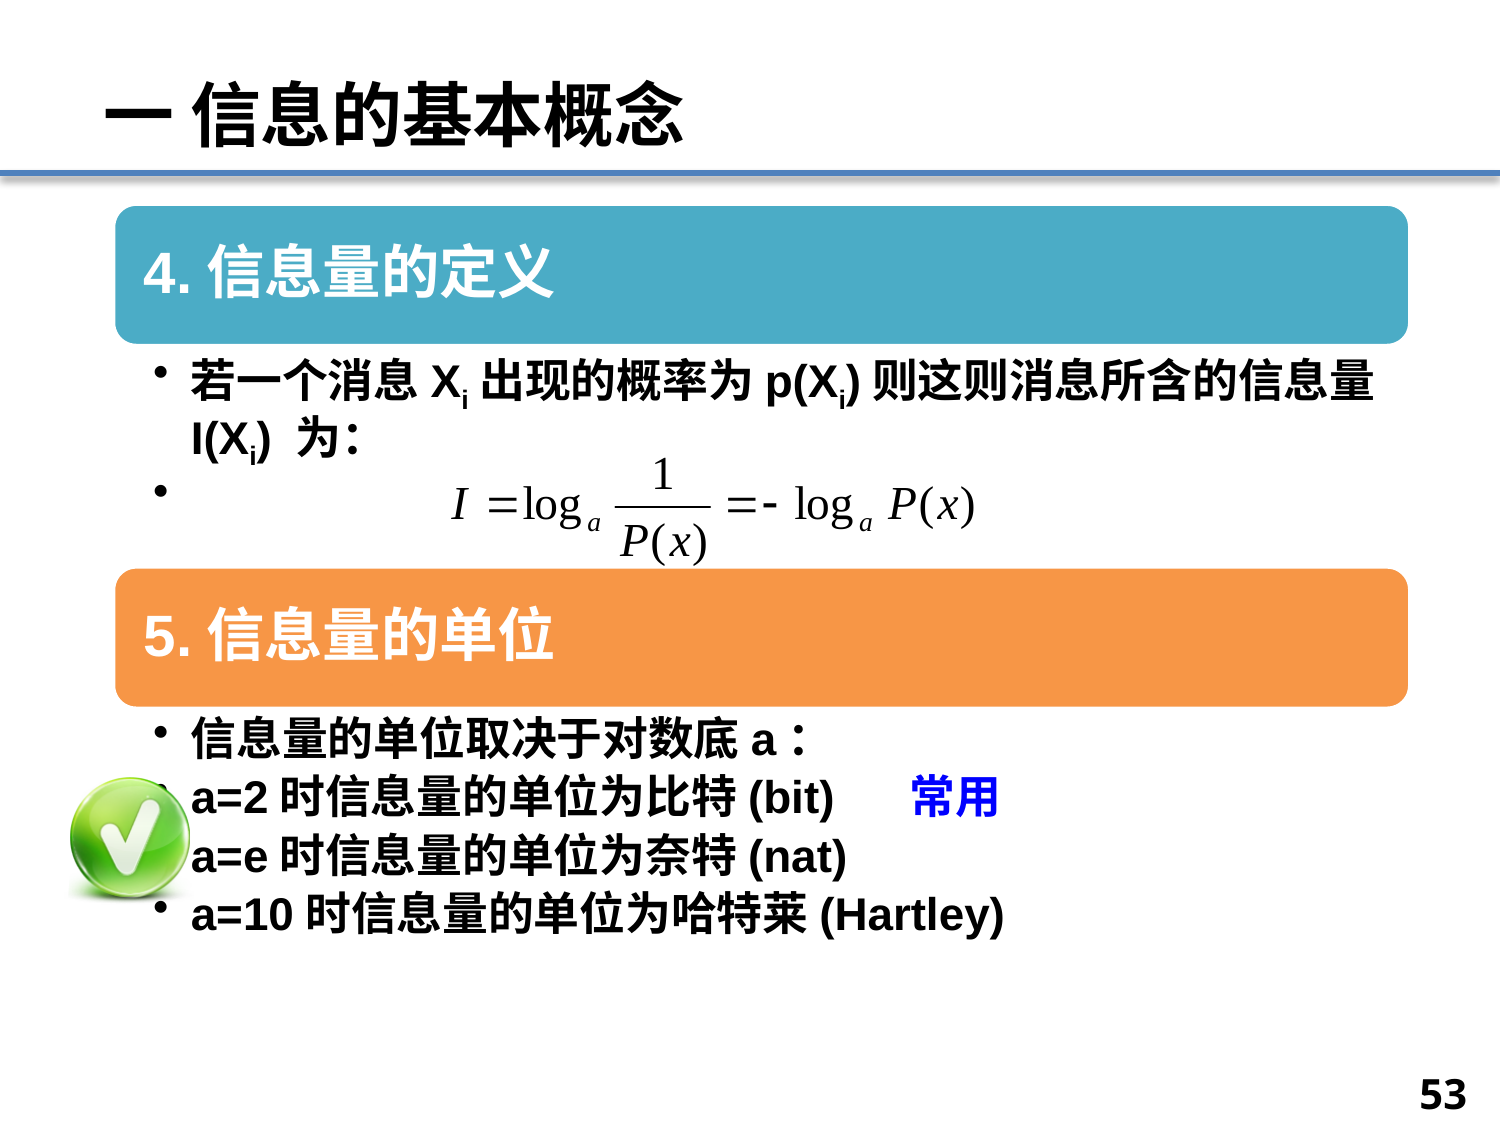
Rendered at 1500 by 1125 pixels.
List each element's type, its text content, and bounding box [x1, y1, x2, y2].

slide_number 53 [1379, 1075, 1483, 1118]
title 一 信息的基本概念 [88, 30, 1412, 164]
picture [64, 774, 195, 905]
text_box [442, 444, 984, 575]
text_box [111, 196, 1412, 1059]
